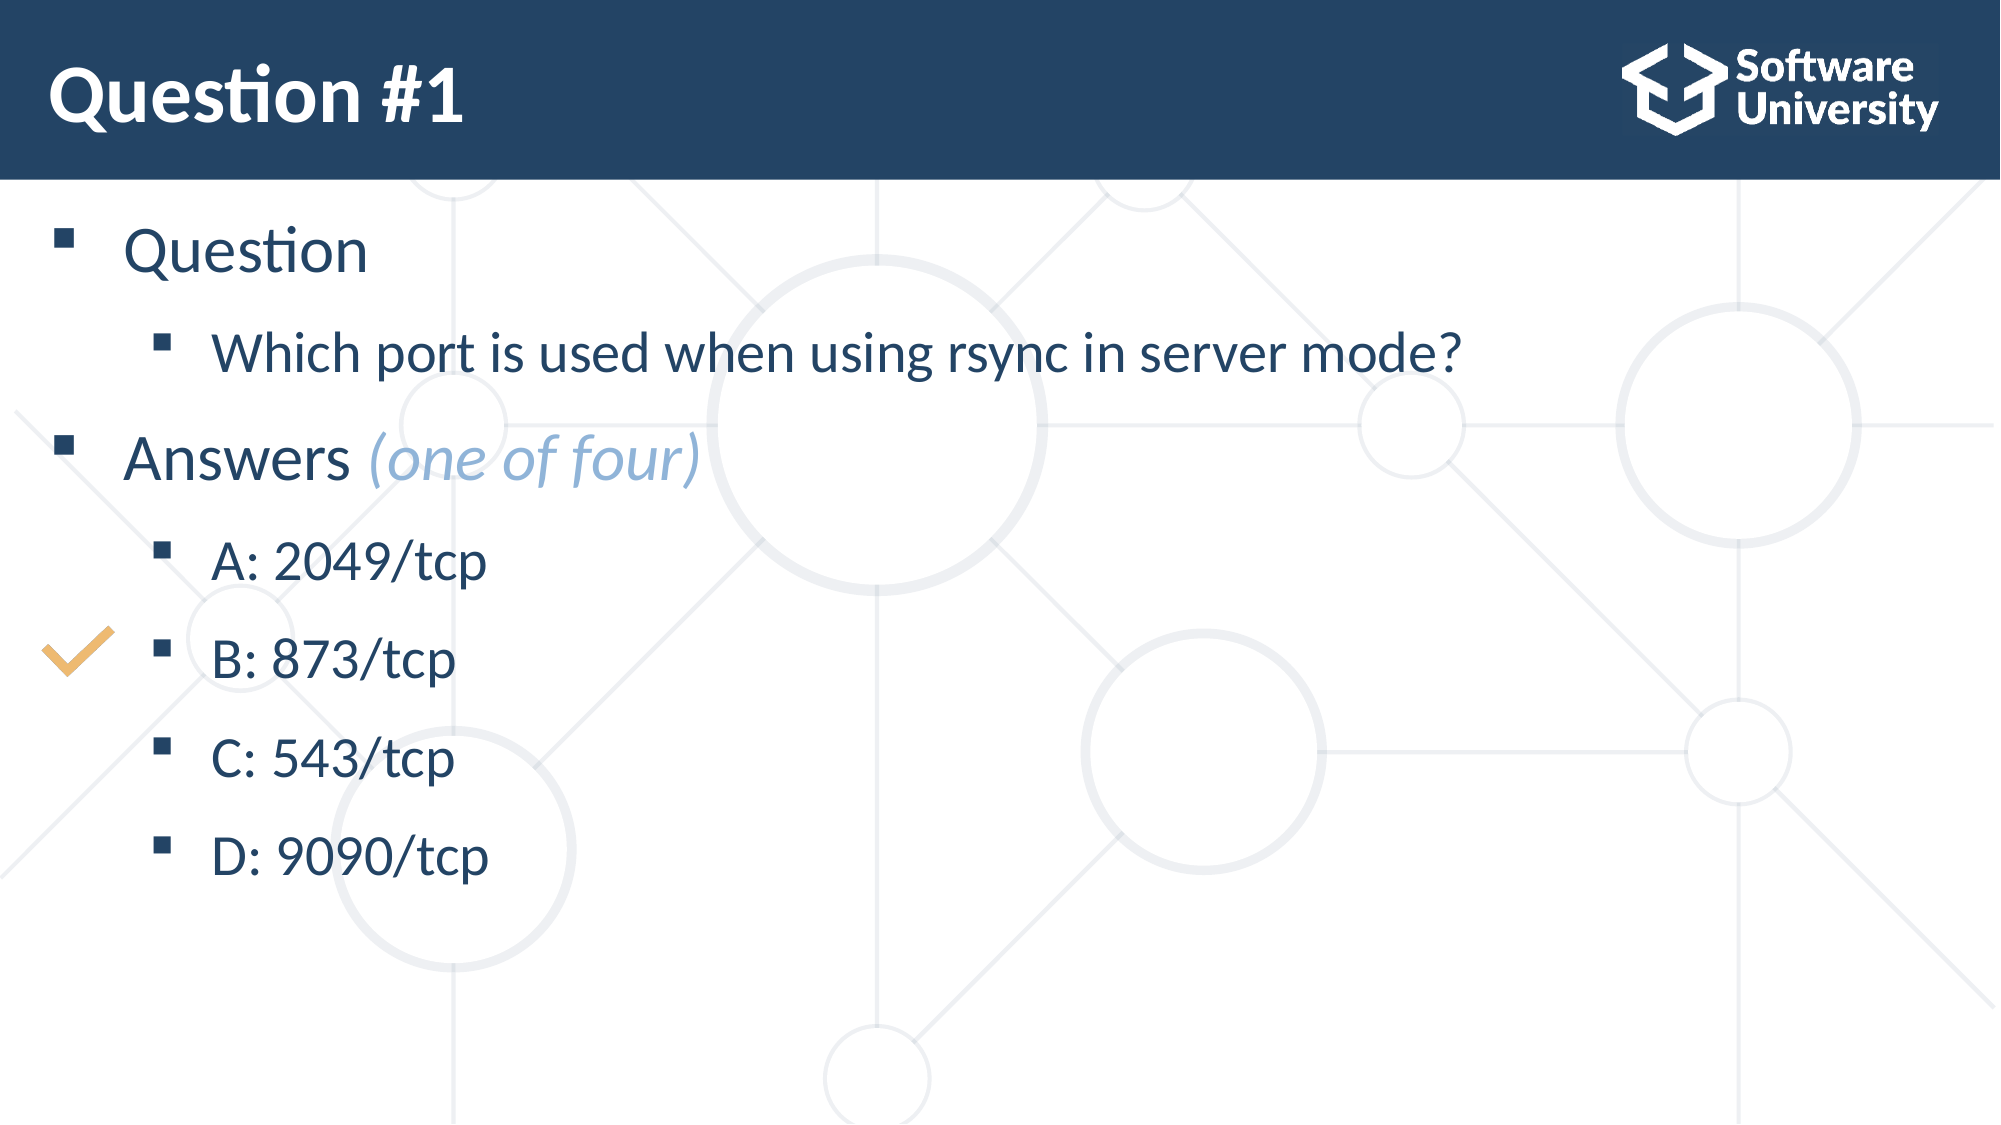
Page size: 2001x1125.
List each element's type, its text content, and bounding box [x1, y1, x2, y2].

title Question #1 [31, 16, 1591, 162]
list Question Which port is used when using rsync in server mode? Answers (one of four) A: 2049/tcp B: 873/tcp C: 543/tcp D: 9090/tcp [31, 196, 1970, 1050]
picture [1622, 43, 1939, 136]
picture [40, 613, 116, 689]
